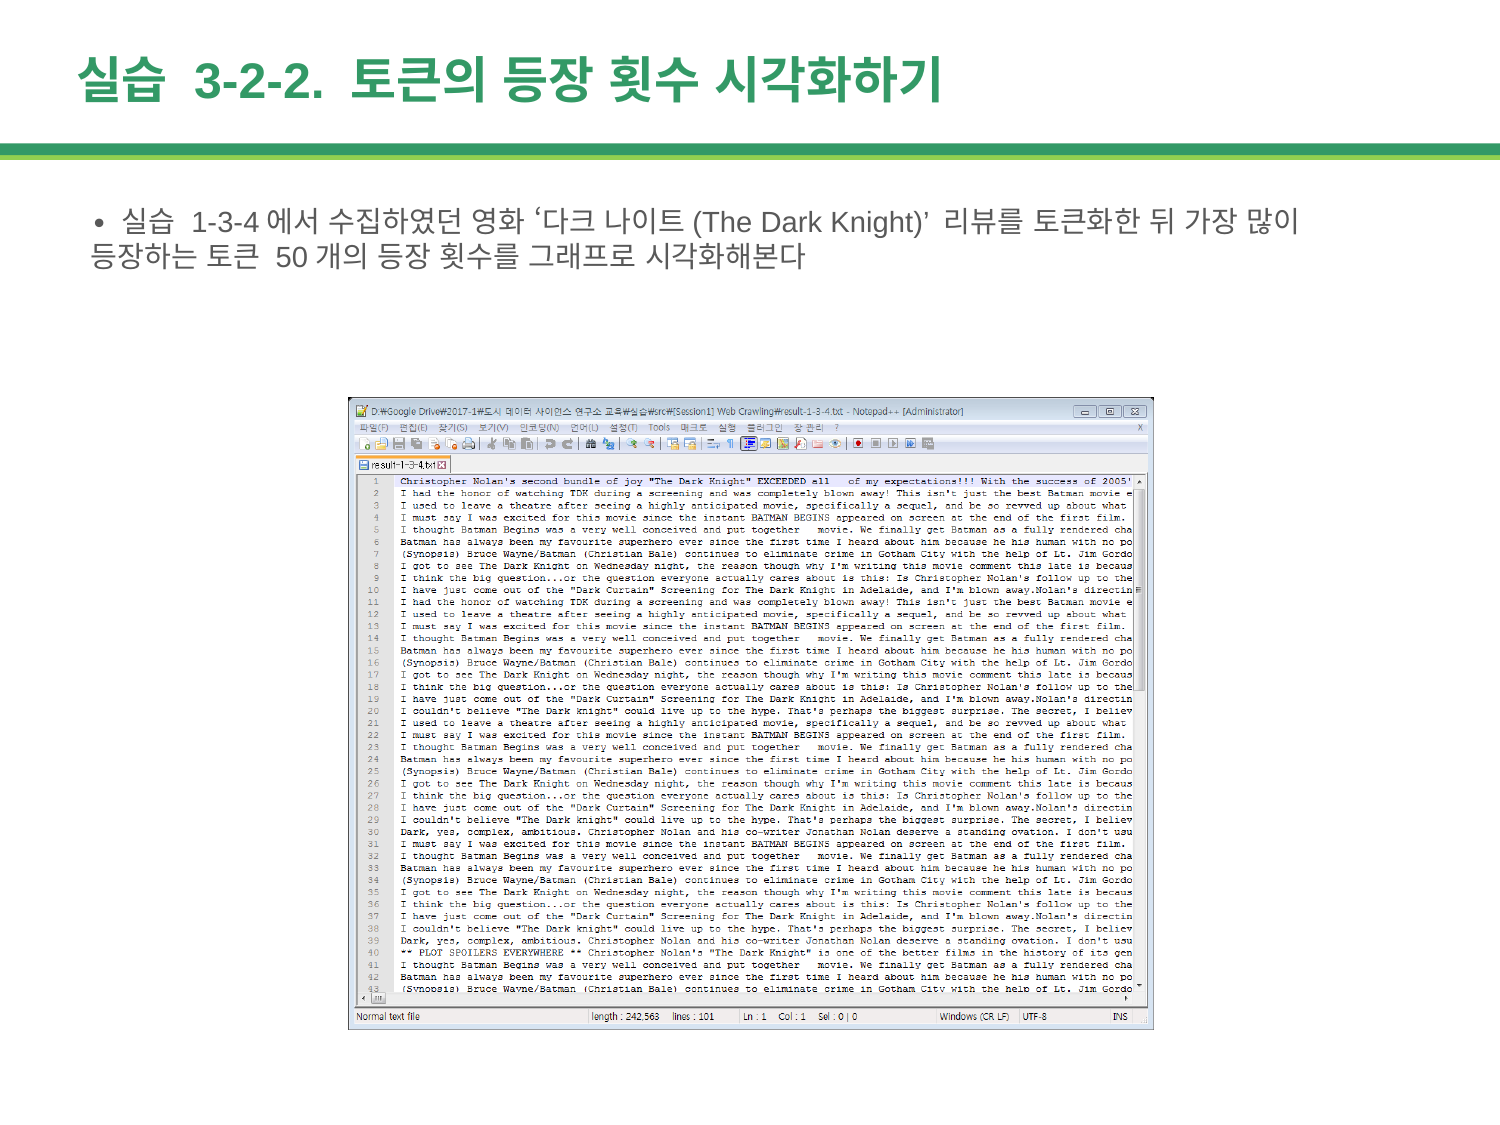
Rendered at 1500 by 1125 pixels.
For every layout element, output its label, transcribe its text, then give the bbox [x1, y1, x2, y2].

text_box [0, 157, 1500, 162]
text_box [0, 141, 1500, 157]
picture [348, 396, 1154, 1030]
text_box 실습 3-2-2. 토큰의 등장 횟수 시각화하기 [61, 41, 960, 116]
text_box ∙ 실습 1-3-4에서 수집하였던 영화 ‘다크 나이트(The Dark Knight)’ 리뷰를 토큰화한 뒤 가장 많이 등장하는 토큰 50개의 등장 횟수를 그래프로 시각화해본다 [75, 196, 1412, 281]
